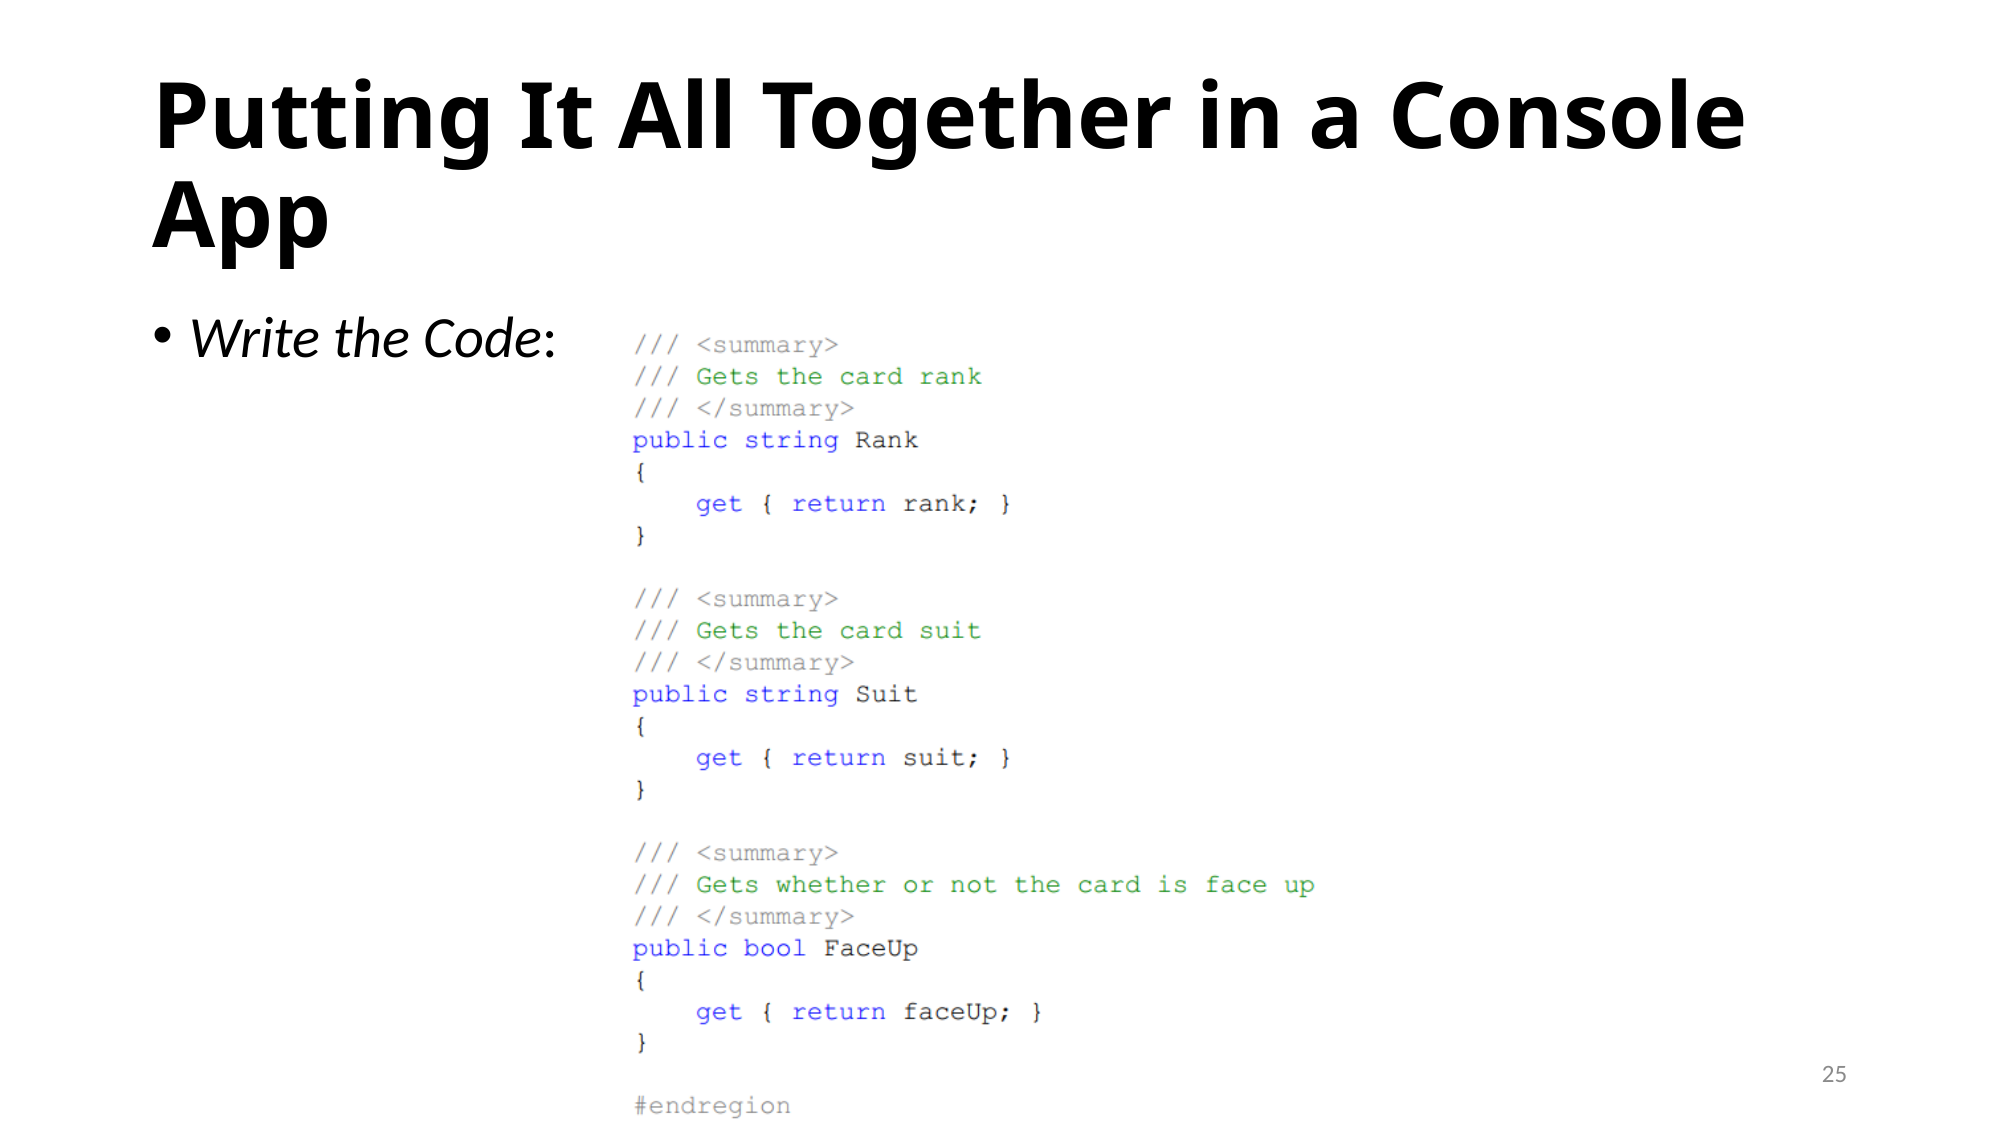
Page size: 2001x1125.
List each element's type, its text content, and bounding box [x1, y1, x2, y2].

list Write the Code: [137, 299, 1863, 1014]
picture [623, 331, 1321, 1125]
title Putting It All Together in a Console App [137, 59, 1863, 278]
slide_number 25 [1412, 1042, 1863, 1103]
